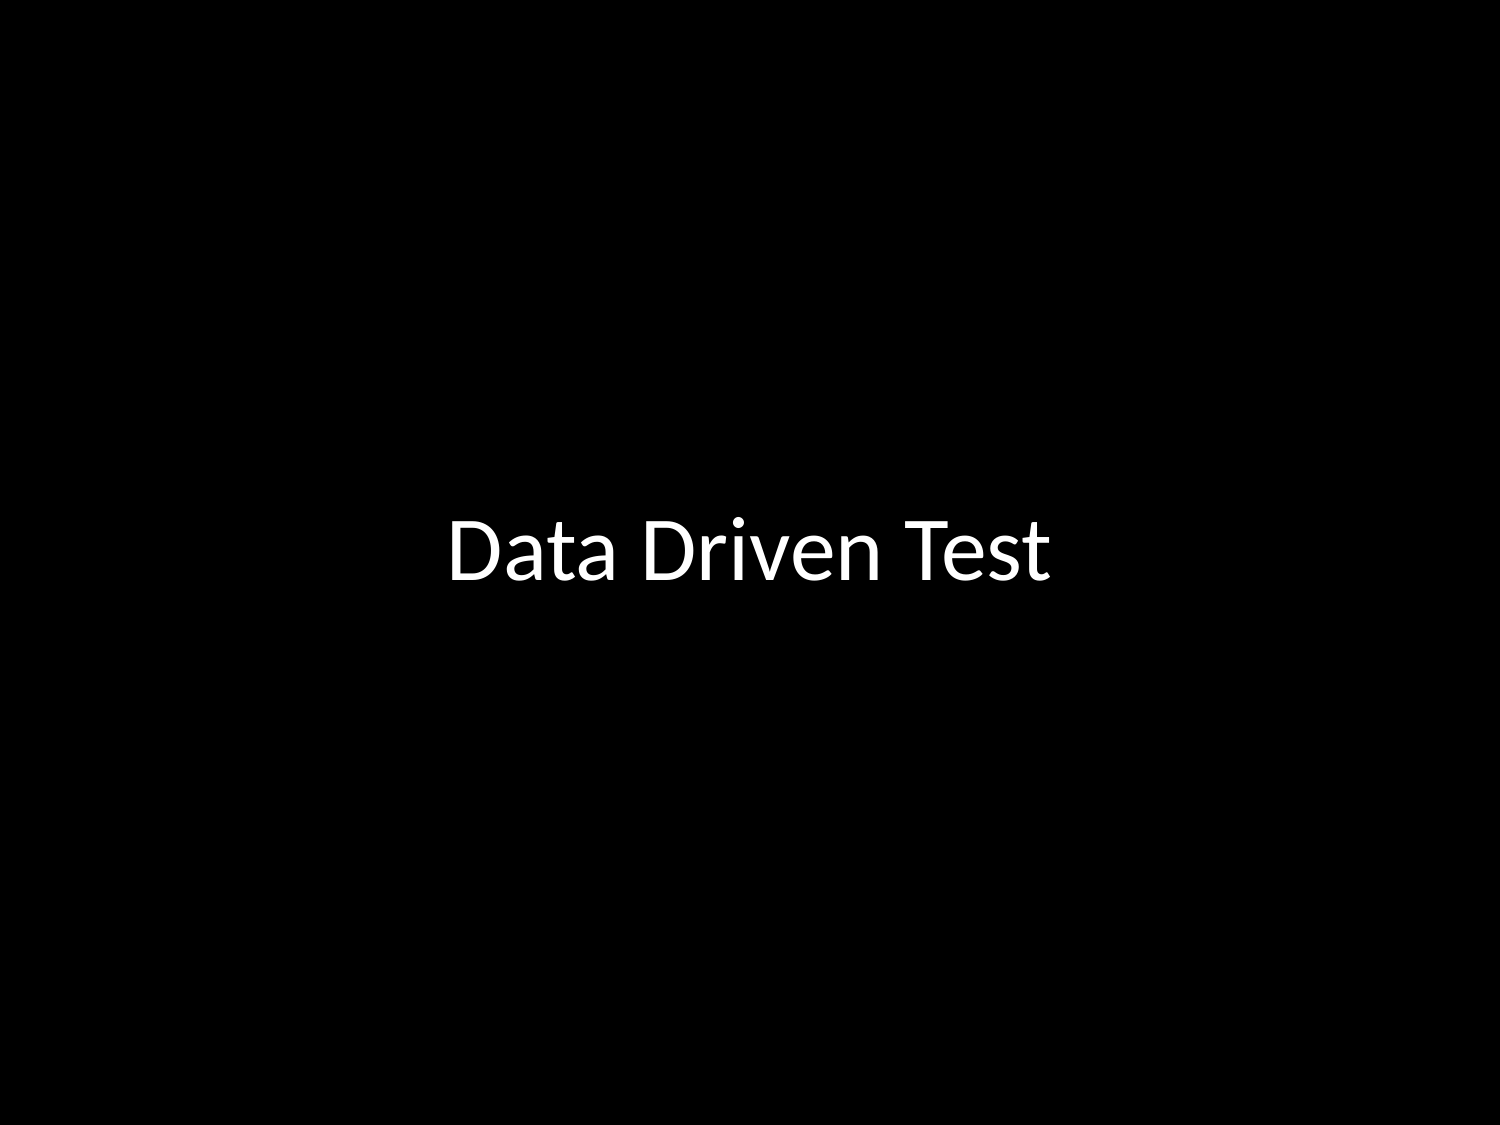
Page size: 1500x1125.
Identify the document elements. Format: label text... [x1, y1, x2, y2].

title Data Driven Test [75, 450, 1425, 638]
